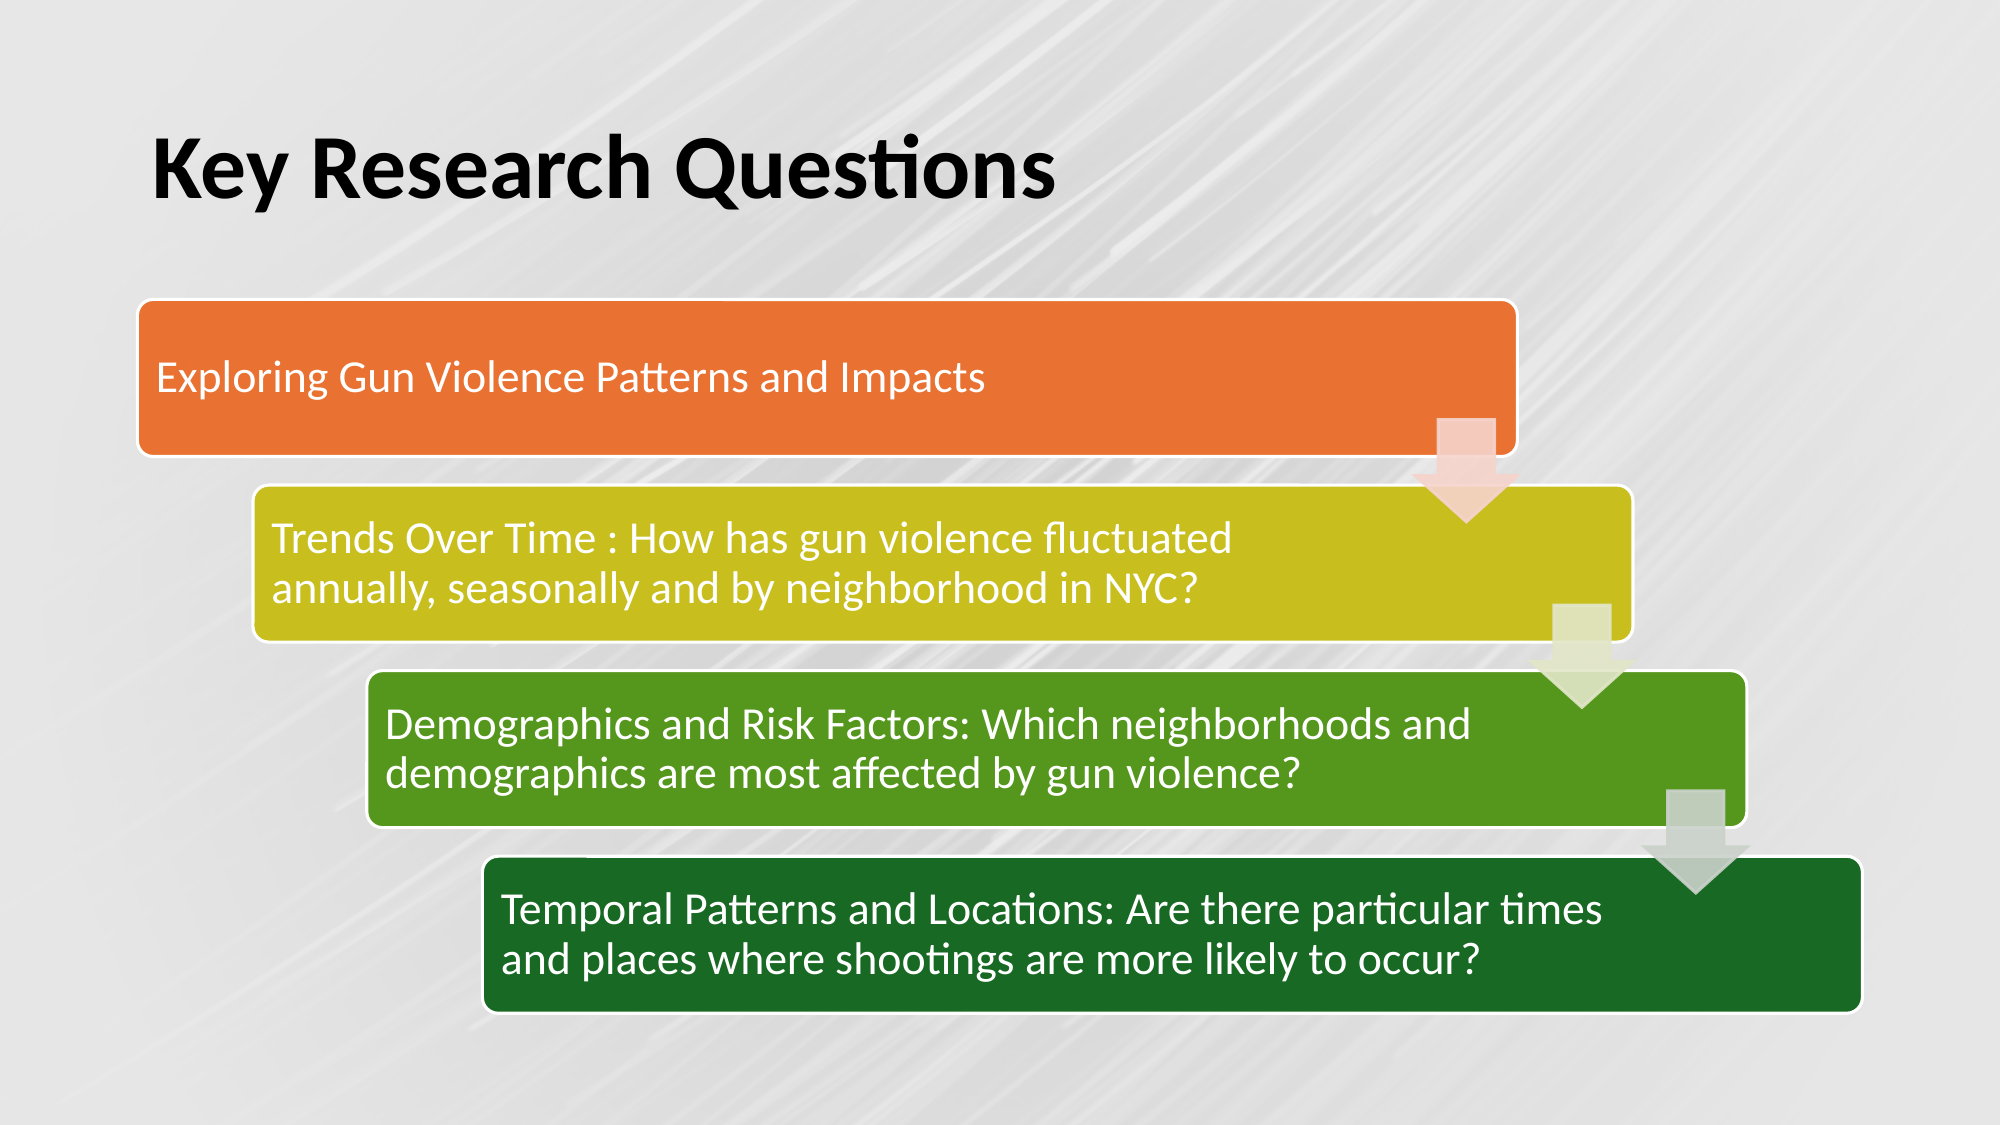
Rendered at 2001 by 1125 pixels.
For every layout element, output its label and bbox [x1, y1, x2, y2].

picture [0, 0, 2000, 1125]
text_box [137, 299, 1863, 1014]
